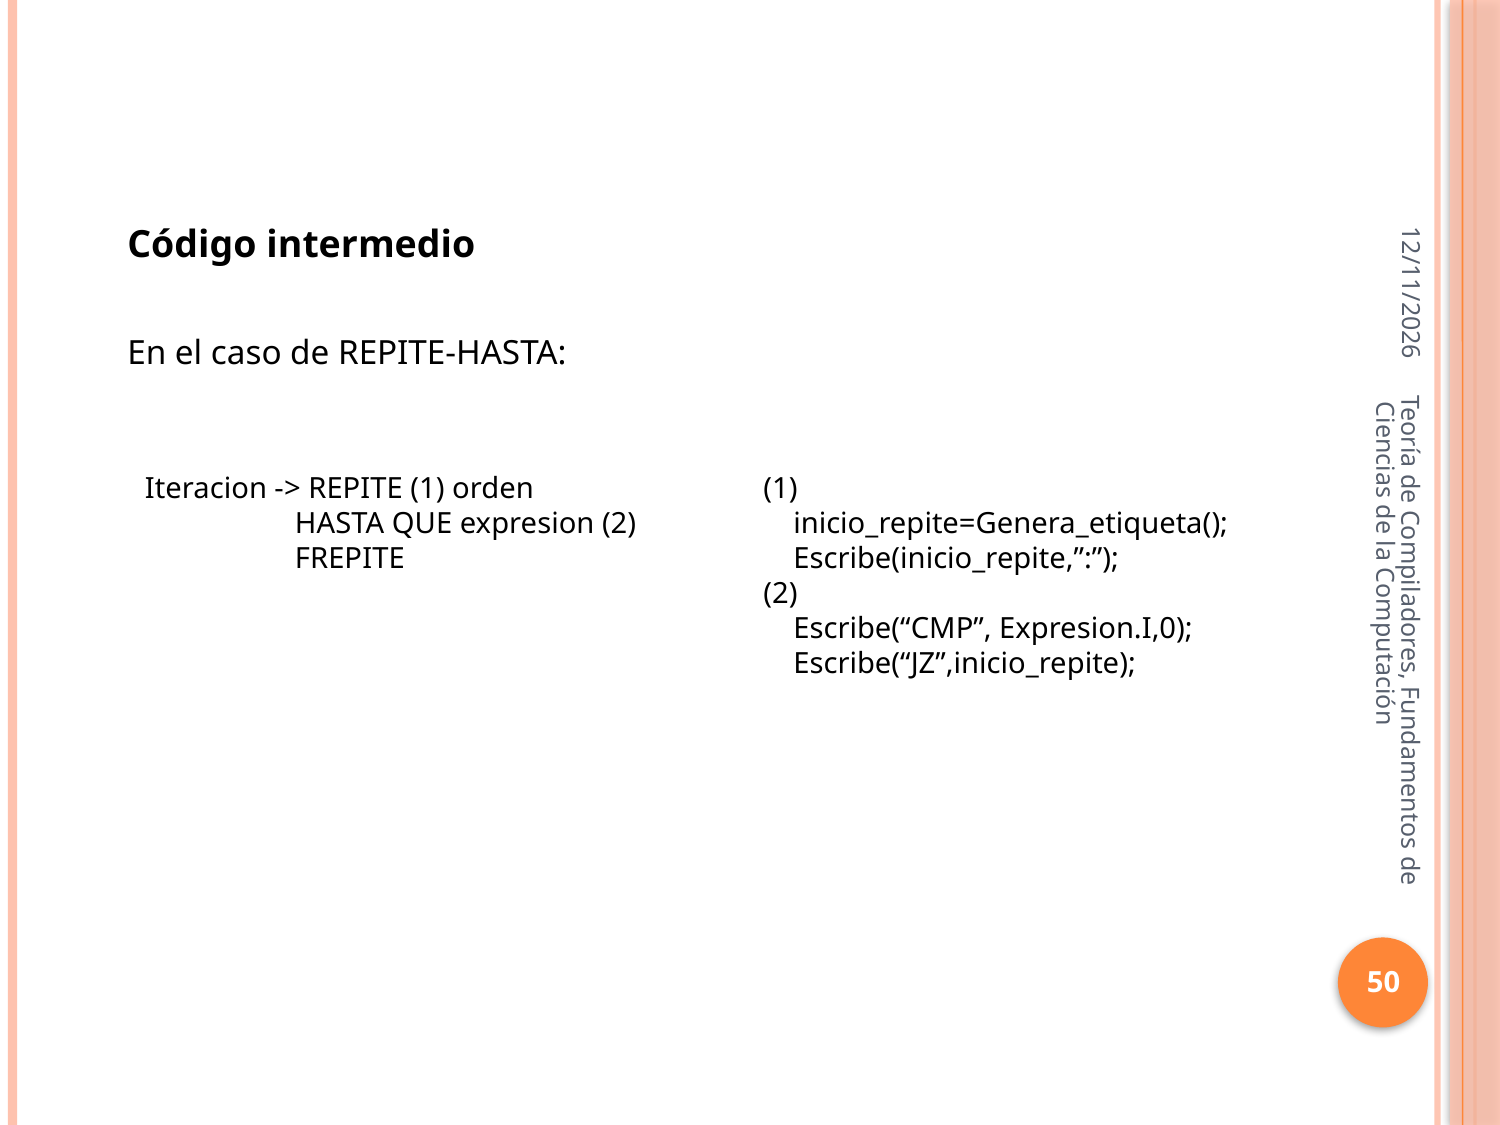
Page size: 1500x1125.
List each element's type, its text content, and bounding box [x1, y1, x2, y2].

text_box Código intermedio En el caso de REPITE-HASTA: [112, 212, 1400, 379]
text_box Iteracion -> REPITE (1) orden HASTA QUE expresion (2) FREPITE [130, 462, 652, 583]
slide_number 50 [1333, 940, 1434, 1027]
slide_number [1378, 43, 1442, 374]
text_box (1) inicio_repite=Genera_etiqueta(); Escribe(inicio_repite,”:”); (2) Escribe(“CMP”, Expresion.I,0); Escribe(“JZ”,inicio_repite); [748, 462, 1244, 687]
footer Teoría de Compiladores, Fundamentos de Ciencias de la Computación [1379, 380, 1440, 906]
